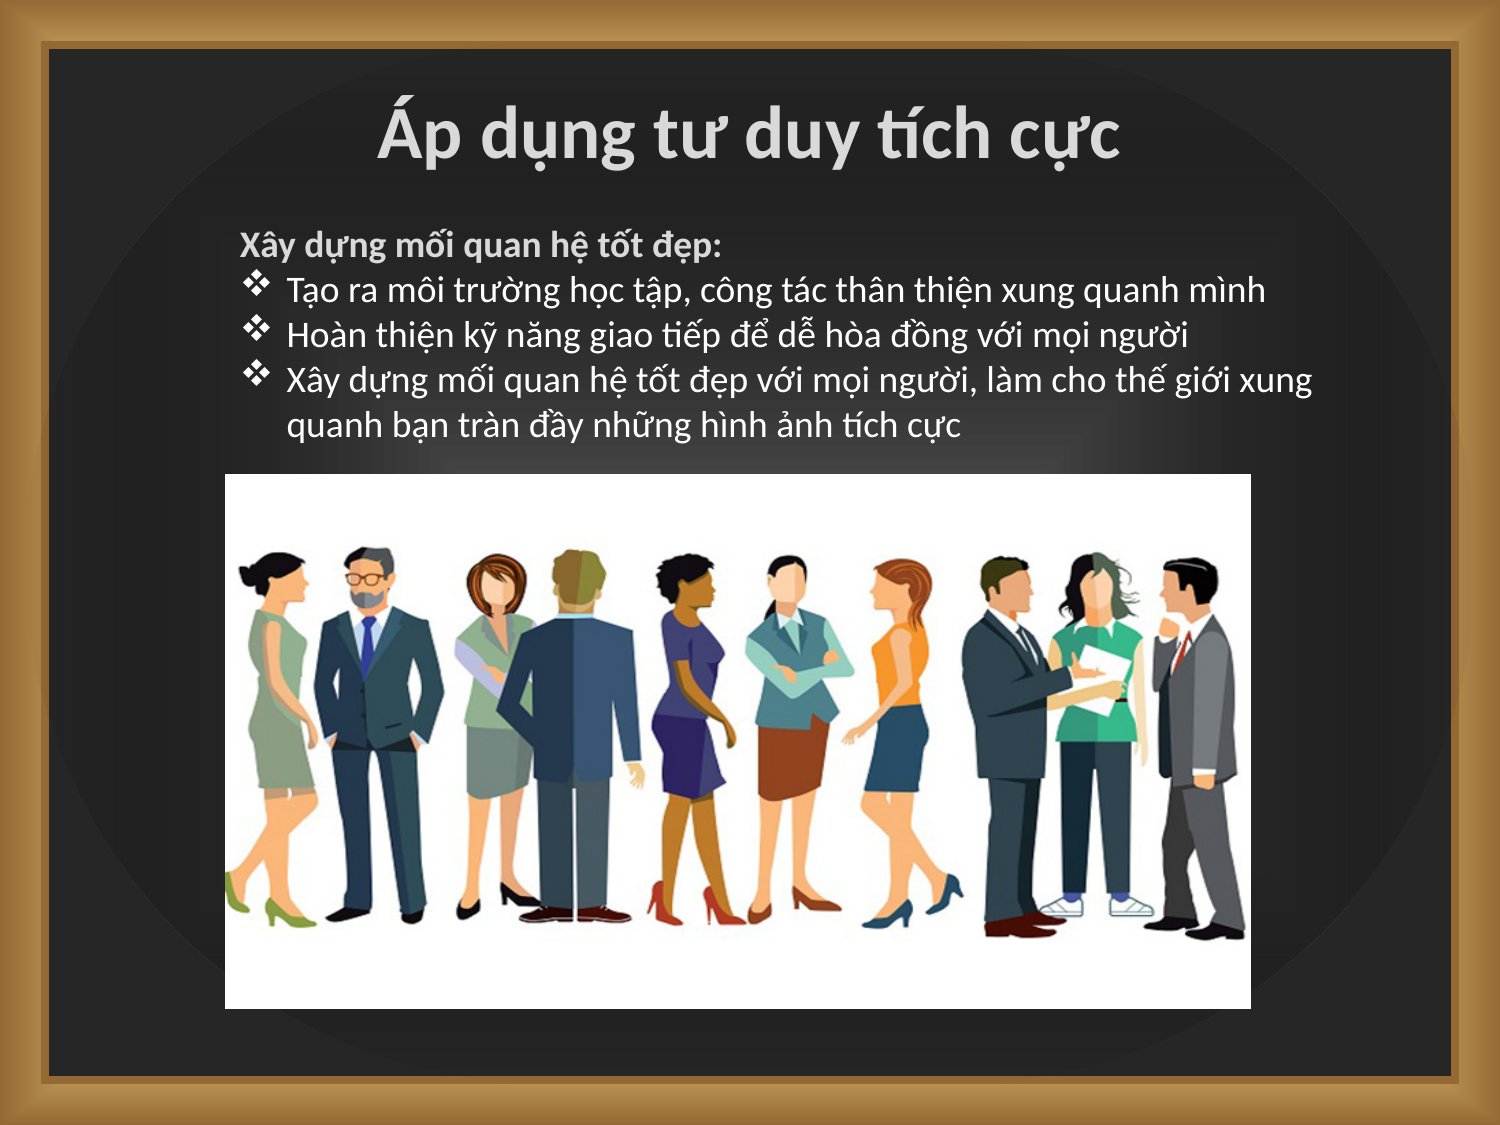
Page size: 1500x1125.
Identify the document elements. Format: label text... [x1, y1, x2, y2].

title Áp dụng tư duy tích cực [74, 26, 1426, 230]
text_box Xây dựng mối quan hệ tốt đẹp: Tạo ra môi trường học tập, công tác thân thiện xung quanh mình Hoàn thiện kỹ năng giao tiếp để dễ hòa đồng với mọi người Xây dựng mối quan hệ tốt đẹp với mọi người, làm cho thế giới xung quanh bạn tràn đầy những hình ảnh tích cực [225, 212, 1375, 498]
picture [0, 0, 1500, 1125]
